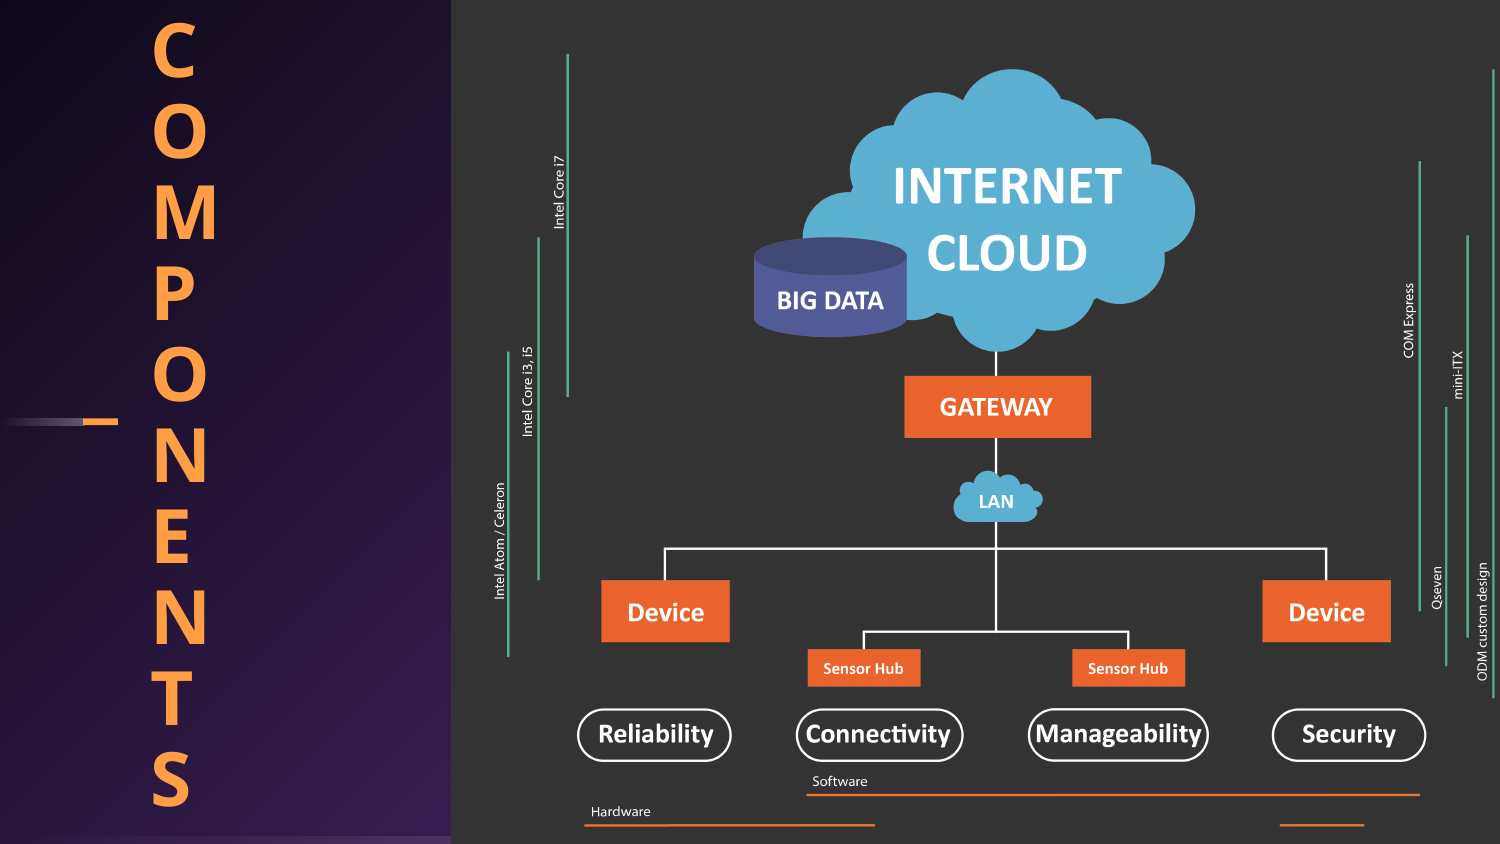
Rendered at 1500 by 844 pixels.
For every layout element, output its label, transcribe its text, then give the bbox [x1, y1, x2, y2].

title C O M P O N E N T S [150, 204, 373, 844]
picture [451, 0, 1500, 844]
